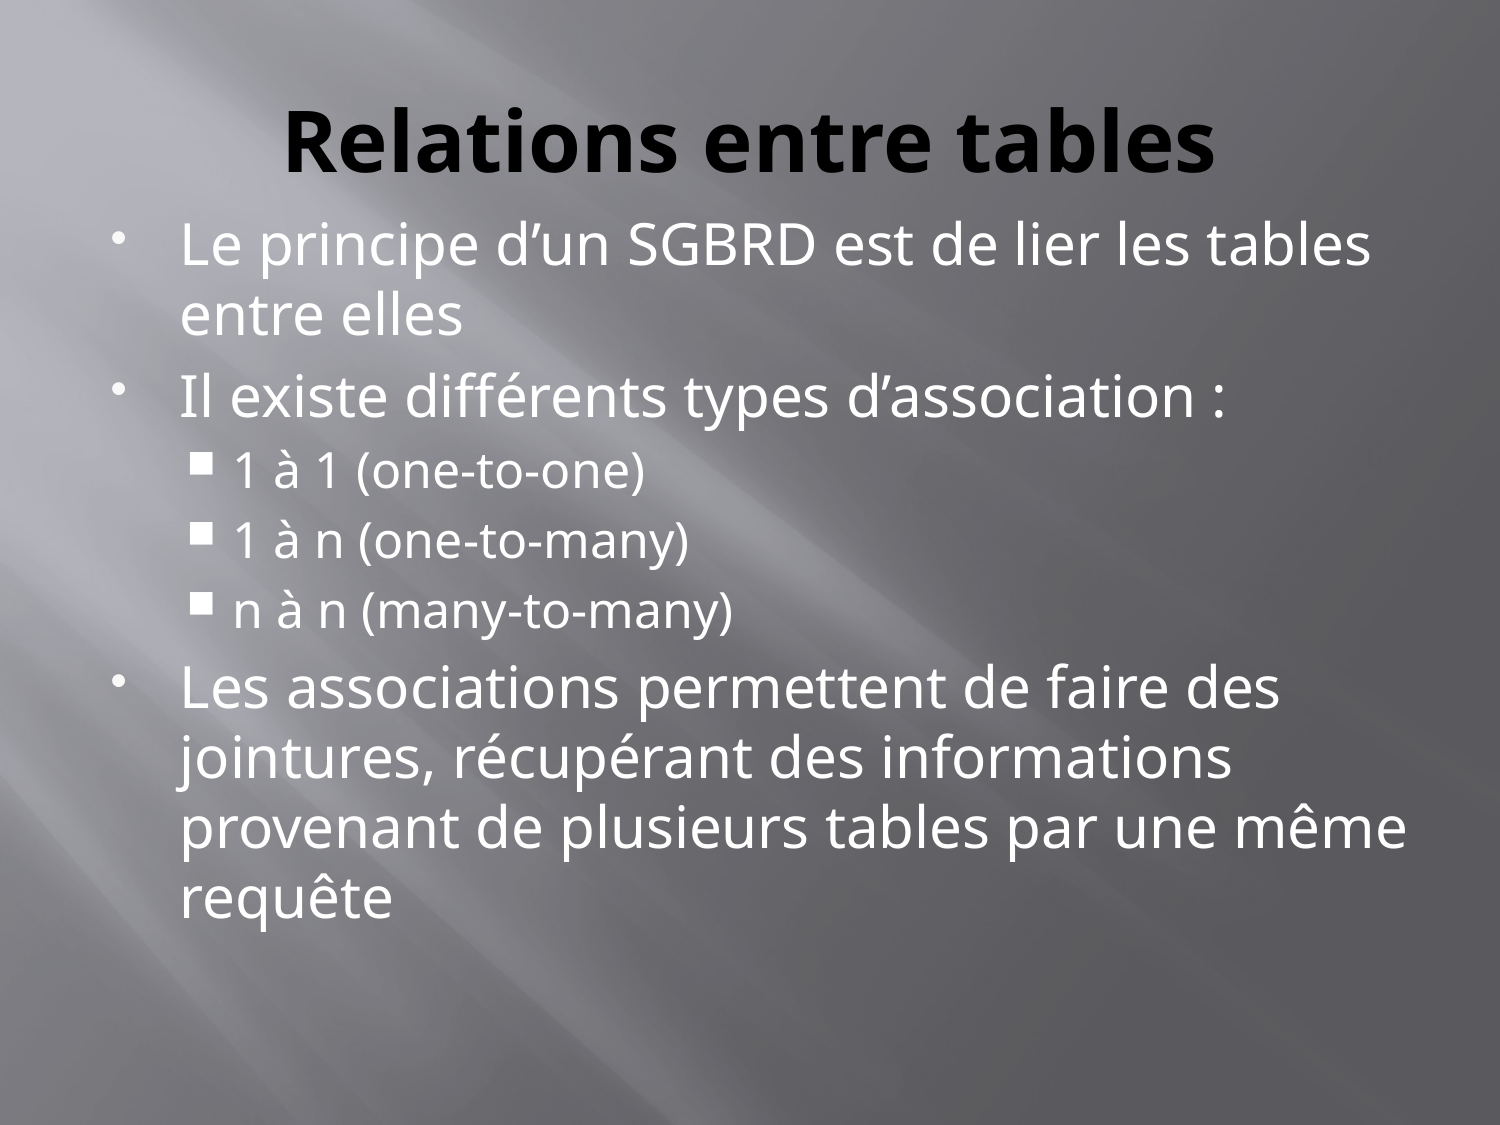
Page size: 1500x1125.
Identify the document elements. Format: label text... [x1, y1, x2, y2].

list Le principe d’un SGBRD est de lier les tables entre elles Il existe différents types d’association : 1 à 1 (one-to-one) 1 à n (one-to-many) n à n (many-to-many) Les associations permettent de faire des jointures, récupérant des informations provenant de plusieurs tables par une même requête [75, 200, 1425, 1000]
title Relations entre tables [75, 45, 1425, 200]
